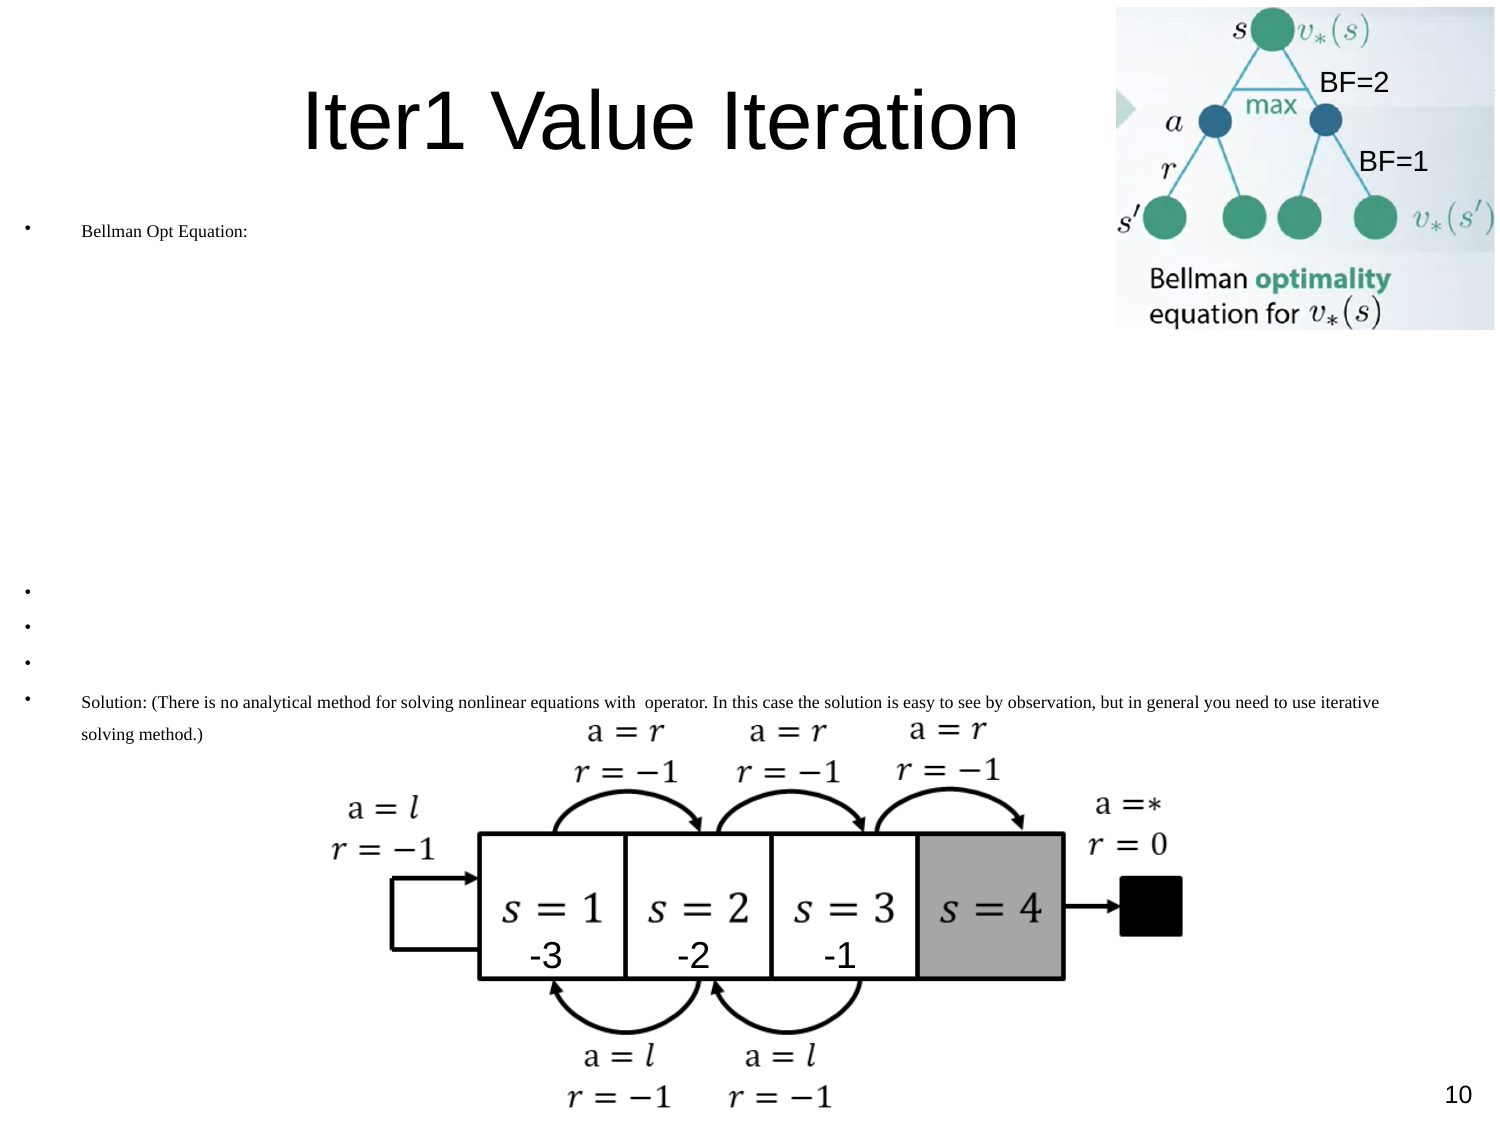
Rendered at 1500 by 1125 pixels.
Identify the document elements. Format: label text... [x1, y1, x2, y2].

slide_number 10 [1197, 1070, 1488, 1112]
title Iter1 Value Iteration [74, 44, 1111, 188]
picture [1116, 5, 1495, 330]
picture [307, 697, 1193, 1125]
